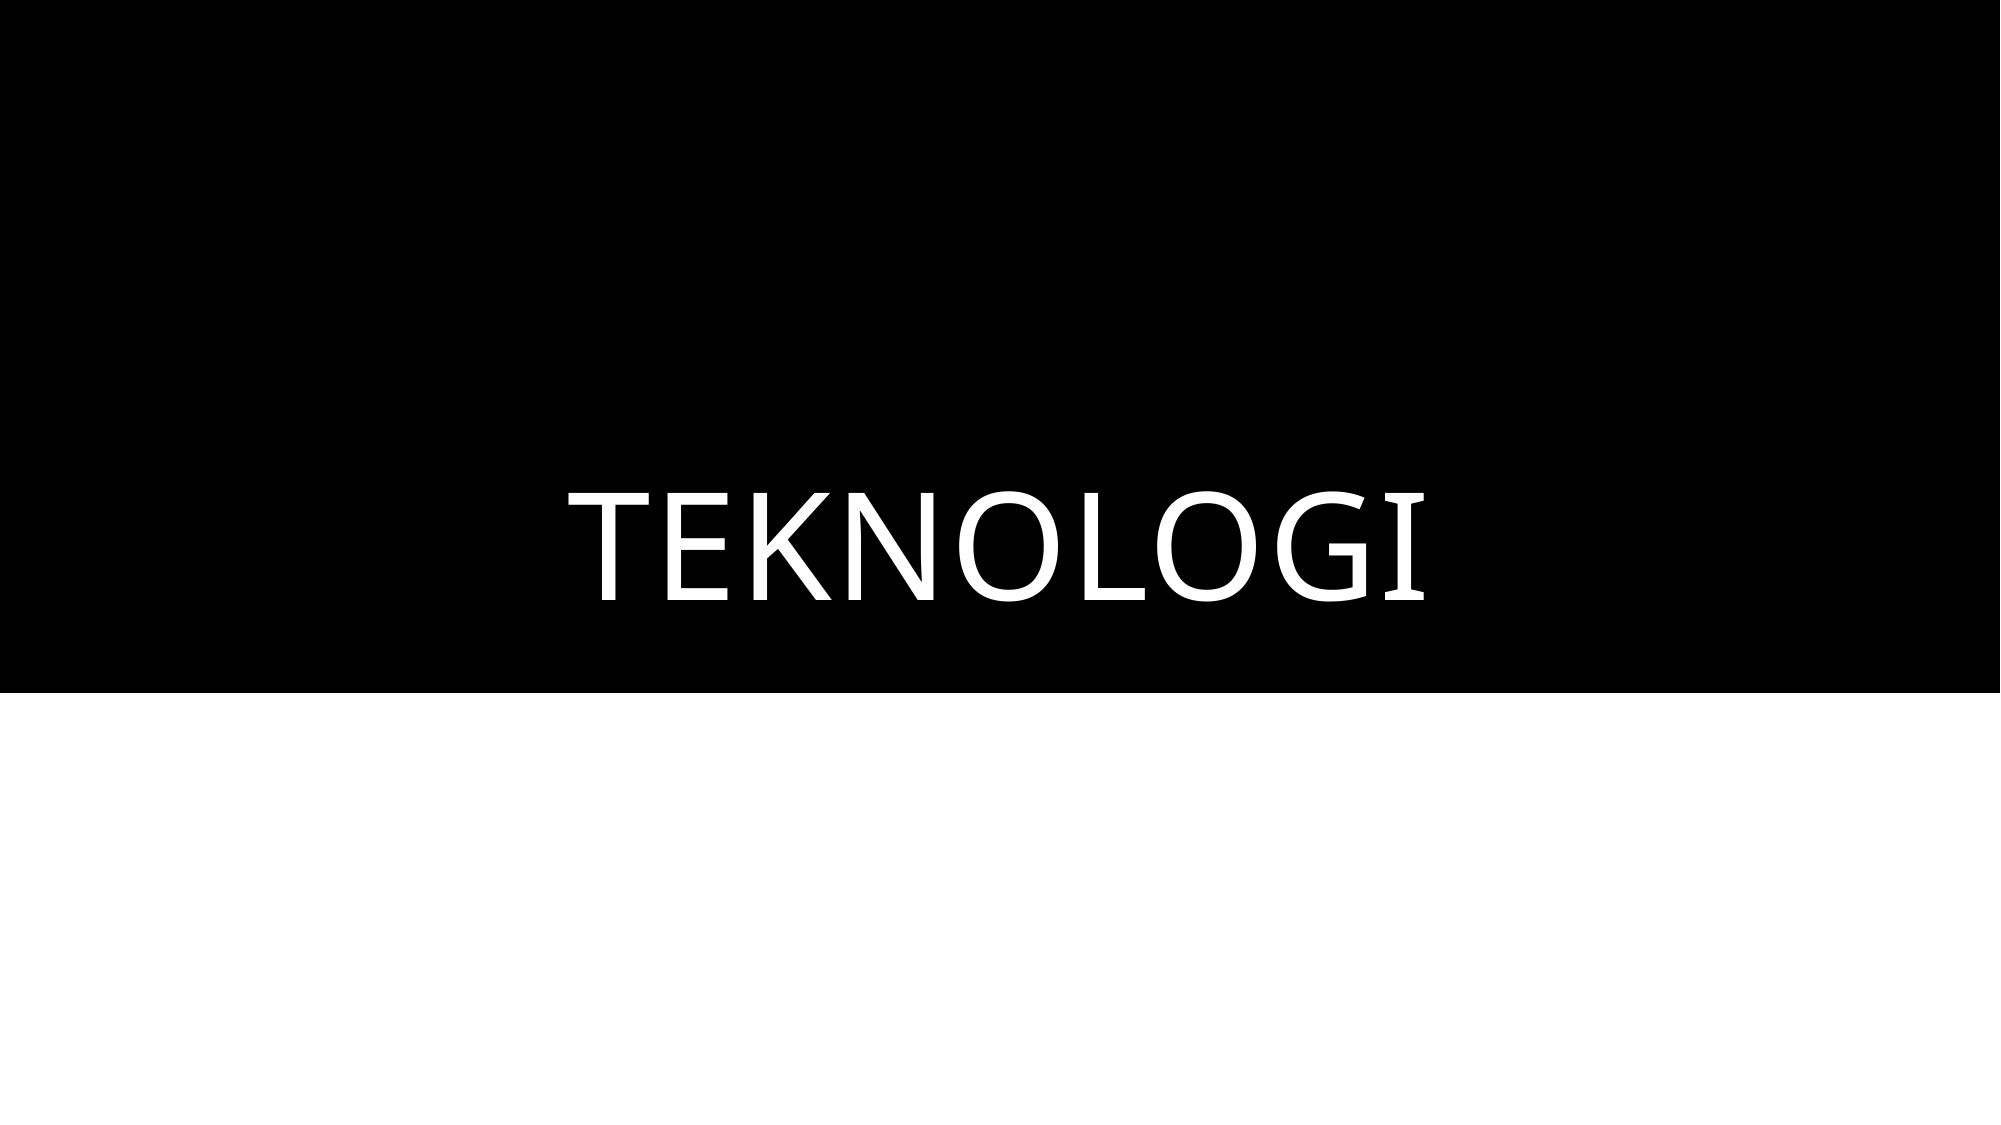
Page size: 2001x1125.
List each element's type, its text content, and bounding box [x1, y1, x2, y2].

title TEKNOLOGI [157, 126, 1842, 641]
